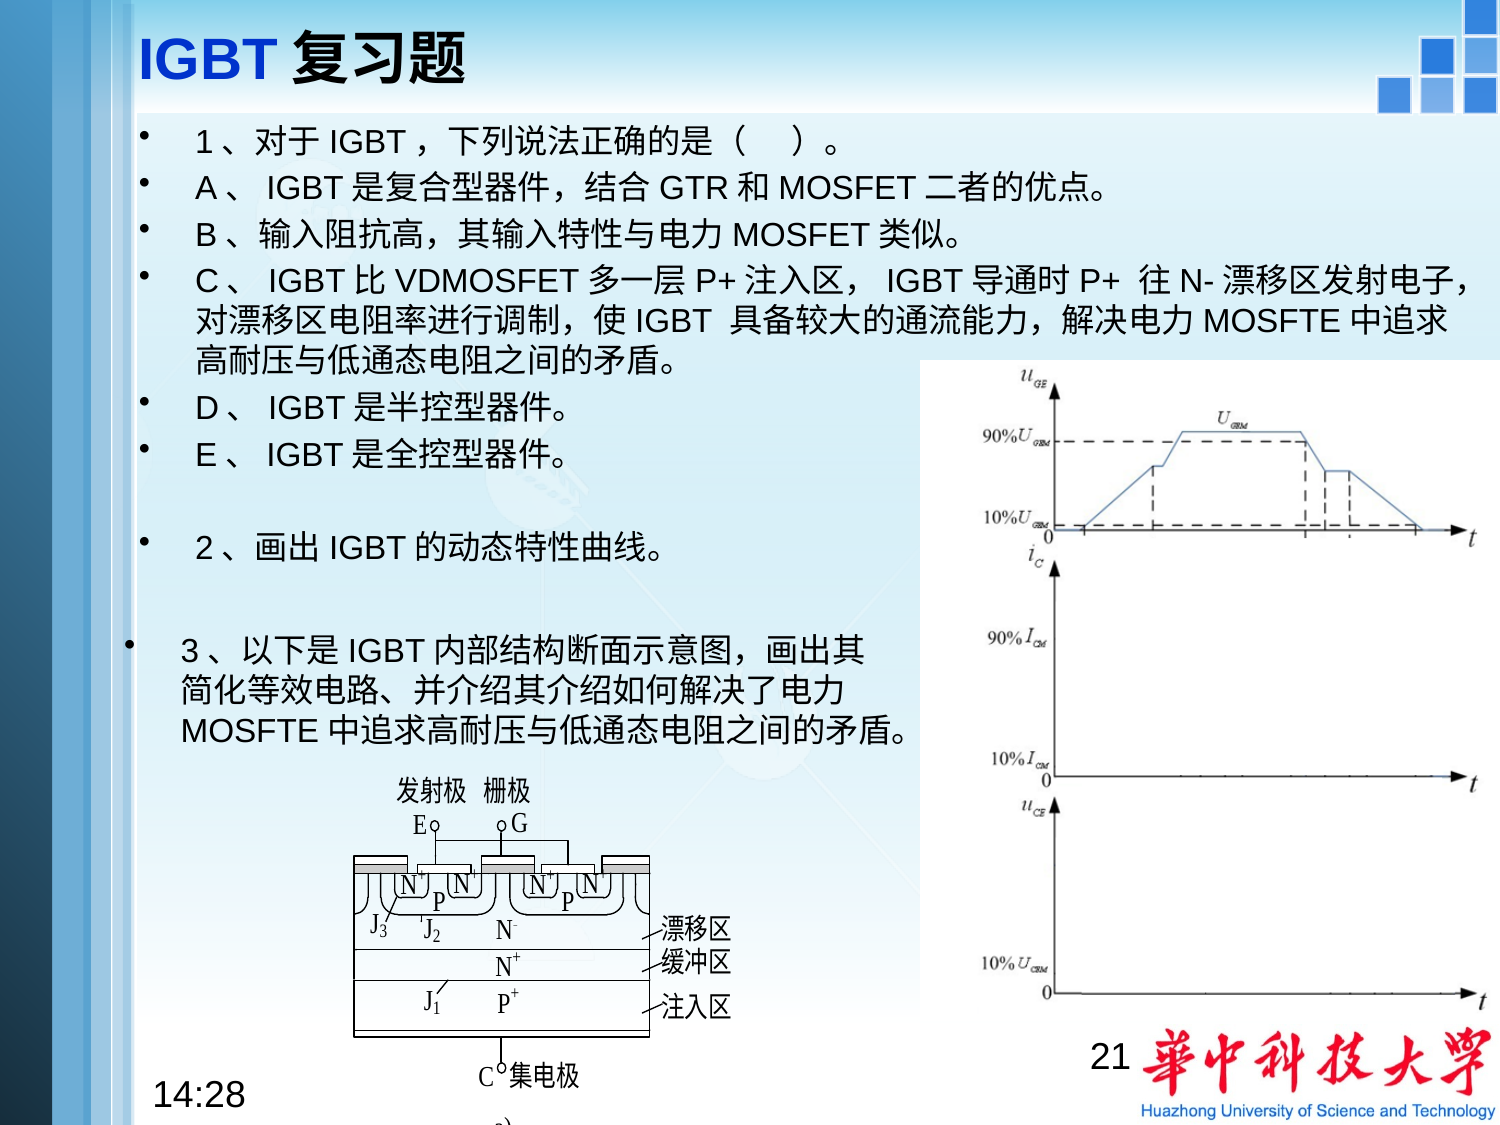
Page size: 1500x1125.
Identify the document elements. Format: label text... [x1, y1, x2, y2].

slide_number 21 [1074, 1029, 1425, 1103]
text_box IGBT复习题 [123, 0, 1349, 113]
picture [1137, 1024, 1500, 1125]
text_box 1、对于IGBT，下列说法正确的是（ ）。 A、IGBT是复合型器件，结合GTR和MOSFET二者的优点。 B、输入阻抗高，其输入特性与电力MOSFET类似。 C、IGBT比VDMOSFET多一层P+注入区，IGBT导通时P+ 往N-漂移区发射电子，对漂移区电阻率进行调制，使IGBT 具备较大的通流能力，解决电力MOSFTE中追求高耐压与低通态电阻之间的矛盾。 D、IGBT是半控型器件。 E、IGBT是全控型器件。 2、画出IGBT的动态特性曲线。 [123, 112, 1489, 713]
picture [132, 116, 1500, 1022]
text_box 3、以下是IGBT内部结构断面示意图，画出其简化等效电路、并介绍其介绍如何解决了电力MOSFTE中追求高耐压与低通态电阻之间的矛盾。 [109, 621, 909, 756]
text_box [194, 757, 881, 1125]
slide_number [137, 1062, 189, 1100]
